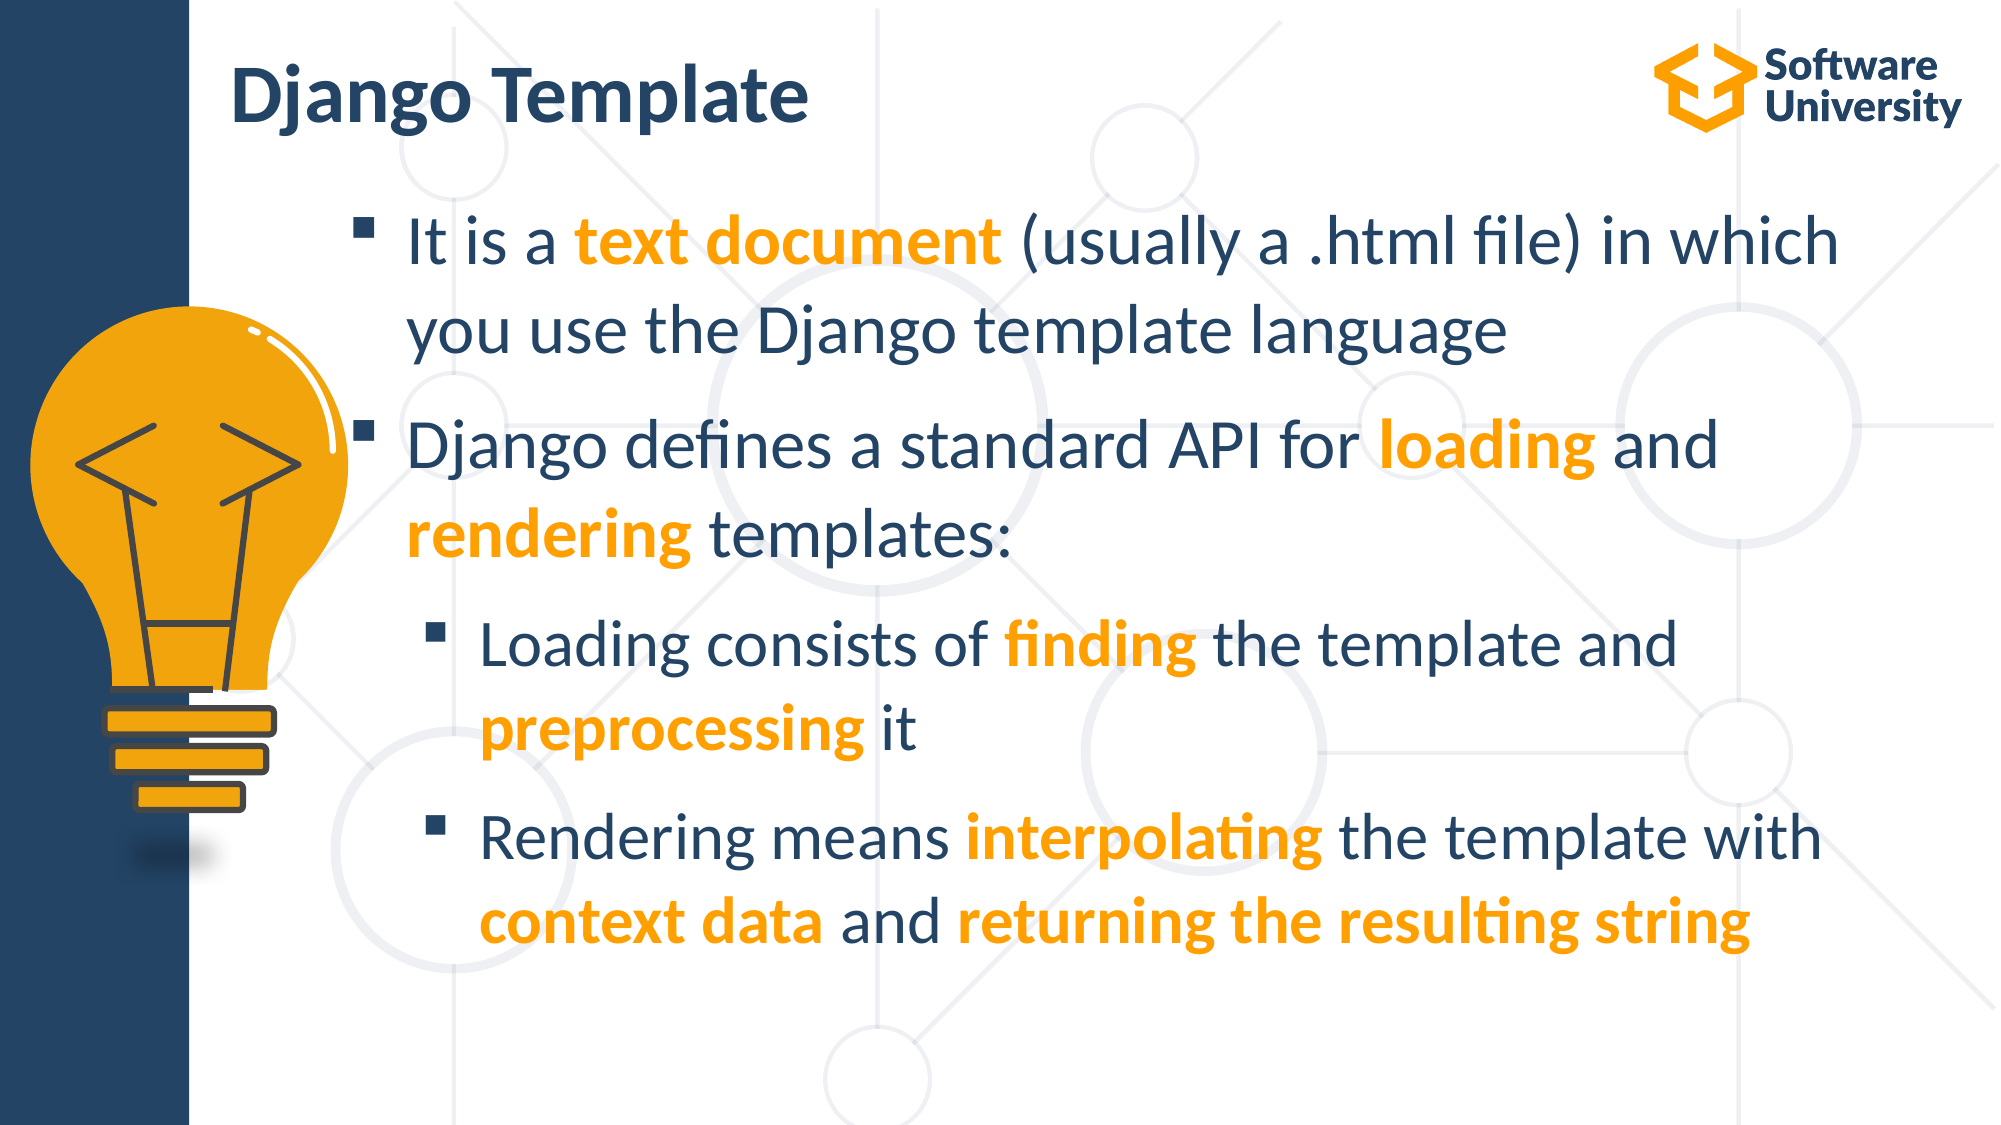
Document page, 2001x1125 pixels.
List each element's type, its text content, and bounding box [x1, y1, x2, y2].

title Django Template [212, 16, 1628, 162]
list It is a text document (usually a .html file) in which you use the Django template language Django defines a standard API for loading and rendering templates: Loading consists of finding the template and preprocessing it Rendering means interpolating the template with context data and returning the resulting string [330, 183, 1947, 1094]
picture [1641, 31, 1973, 145]
